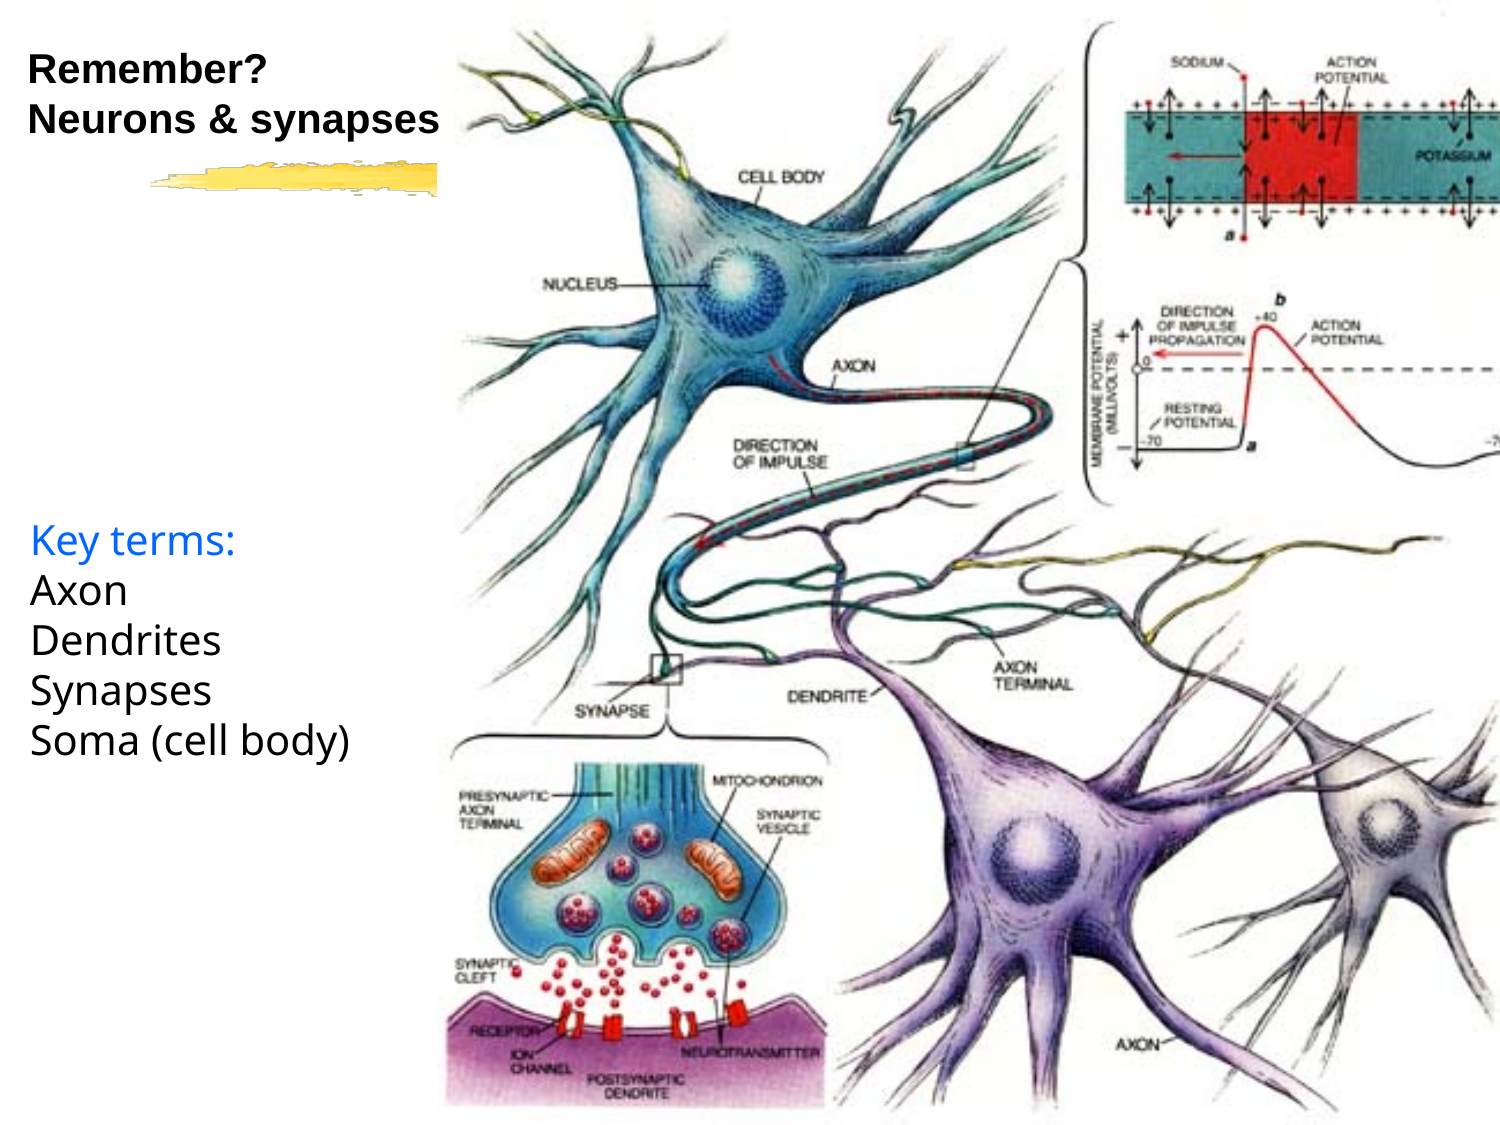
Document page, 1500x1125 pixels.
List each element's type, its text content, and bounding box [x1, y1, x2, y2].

text_box Key terms: Axon Dendrites Synapses Soma (cell body) [23, 513, 357, 764]
title Remember? Neurons & synapses [11, 0, 435, 151]
picture [149, 0, 1500, 1125]
